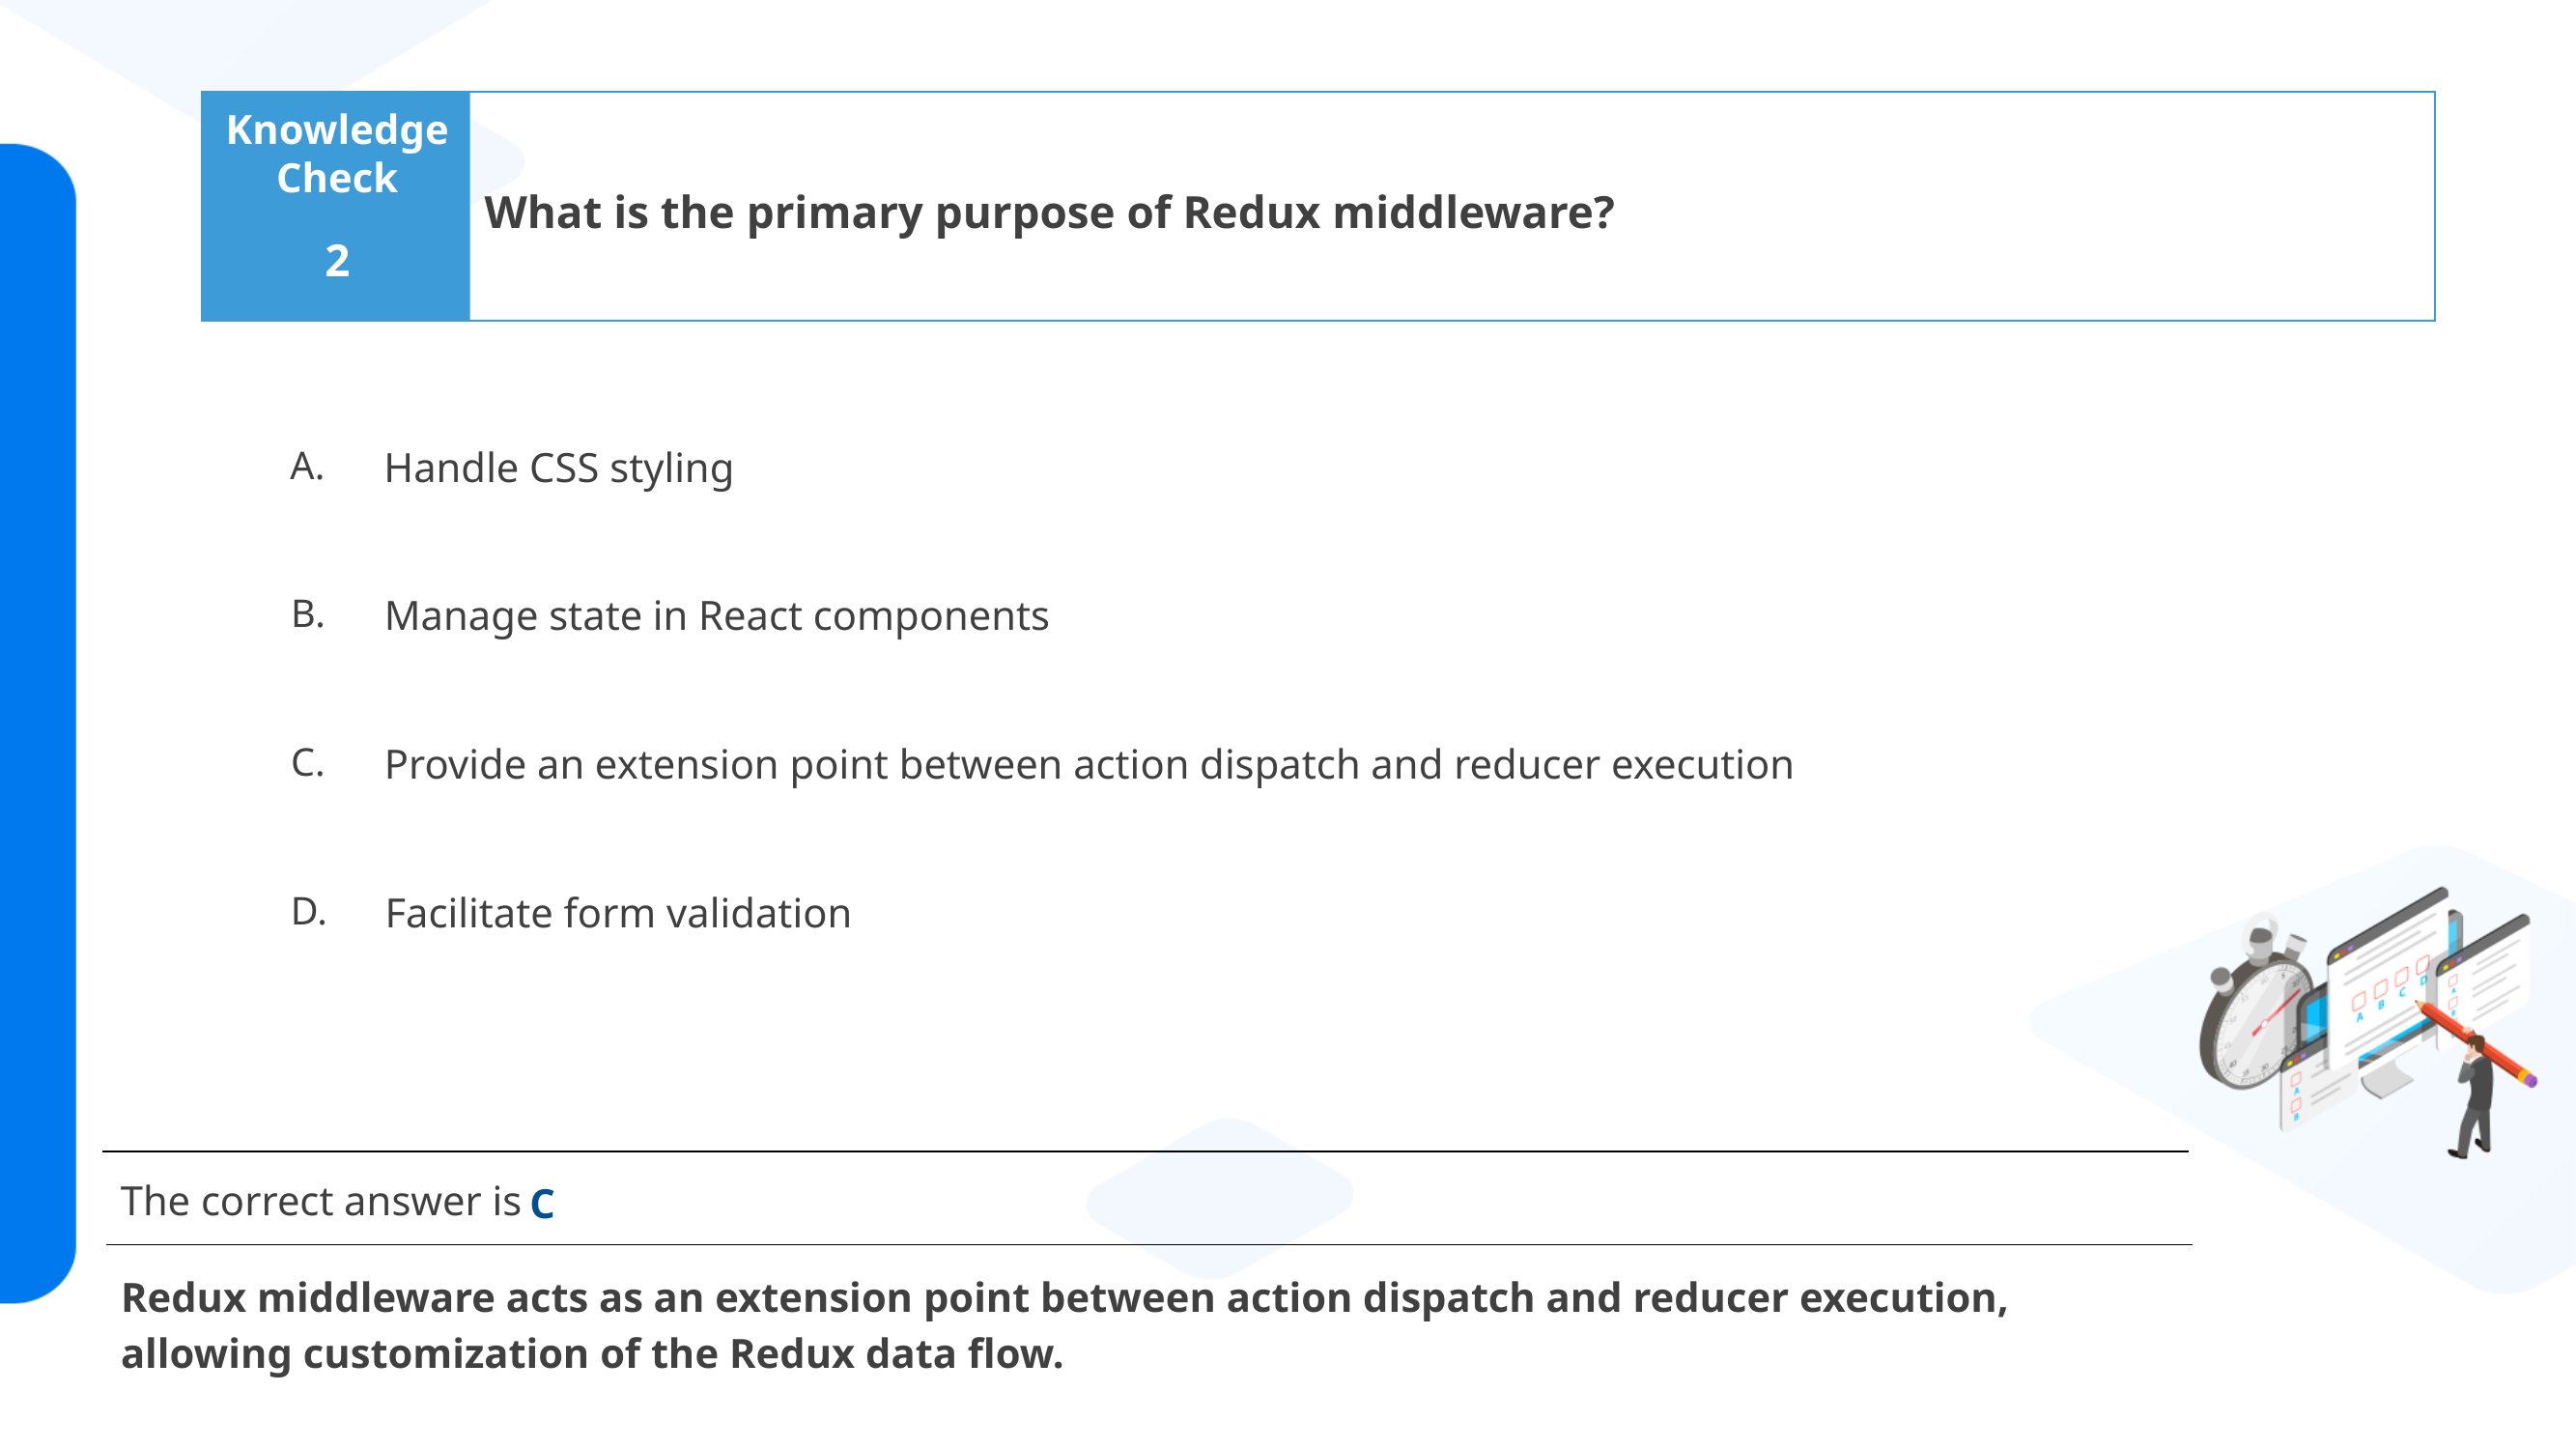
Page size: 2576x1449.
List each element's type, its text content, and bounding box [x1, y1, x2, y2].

text_box Manage state in React components [369, 575, 2153, 708]
text_box Provide an extension point between action dispatch and reducer execution [369, 724, 2153, 857]
list Facilitate form validation [370, 873, 2154, 1007]
text_box Handle CSS styling [369, 427, 2152, 560]
list C [515, 1152, 1915, 1246]
picture [0, 0, 2576, 1449]
list 2 [247, 188, 428, 321]
list Redux middleware acts as an extension point between action dispatch and reducer execution, allowing customization of the Redux data flow. [105, 1257, 2182, 1417]
list What is the primary purpose of Redux middleware? [469, 92, 2436, 322]
